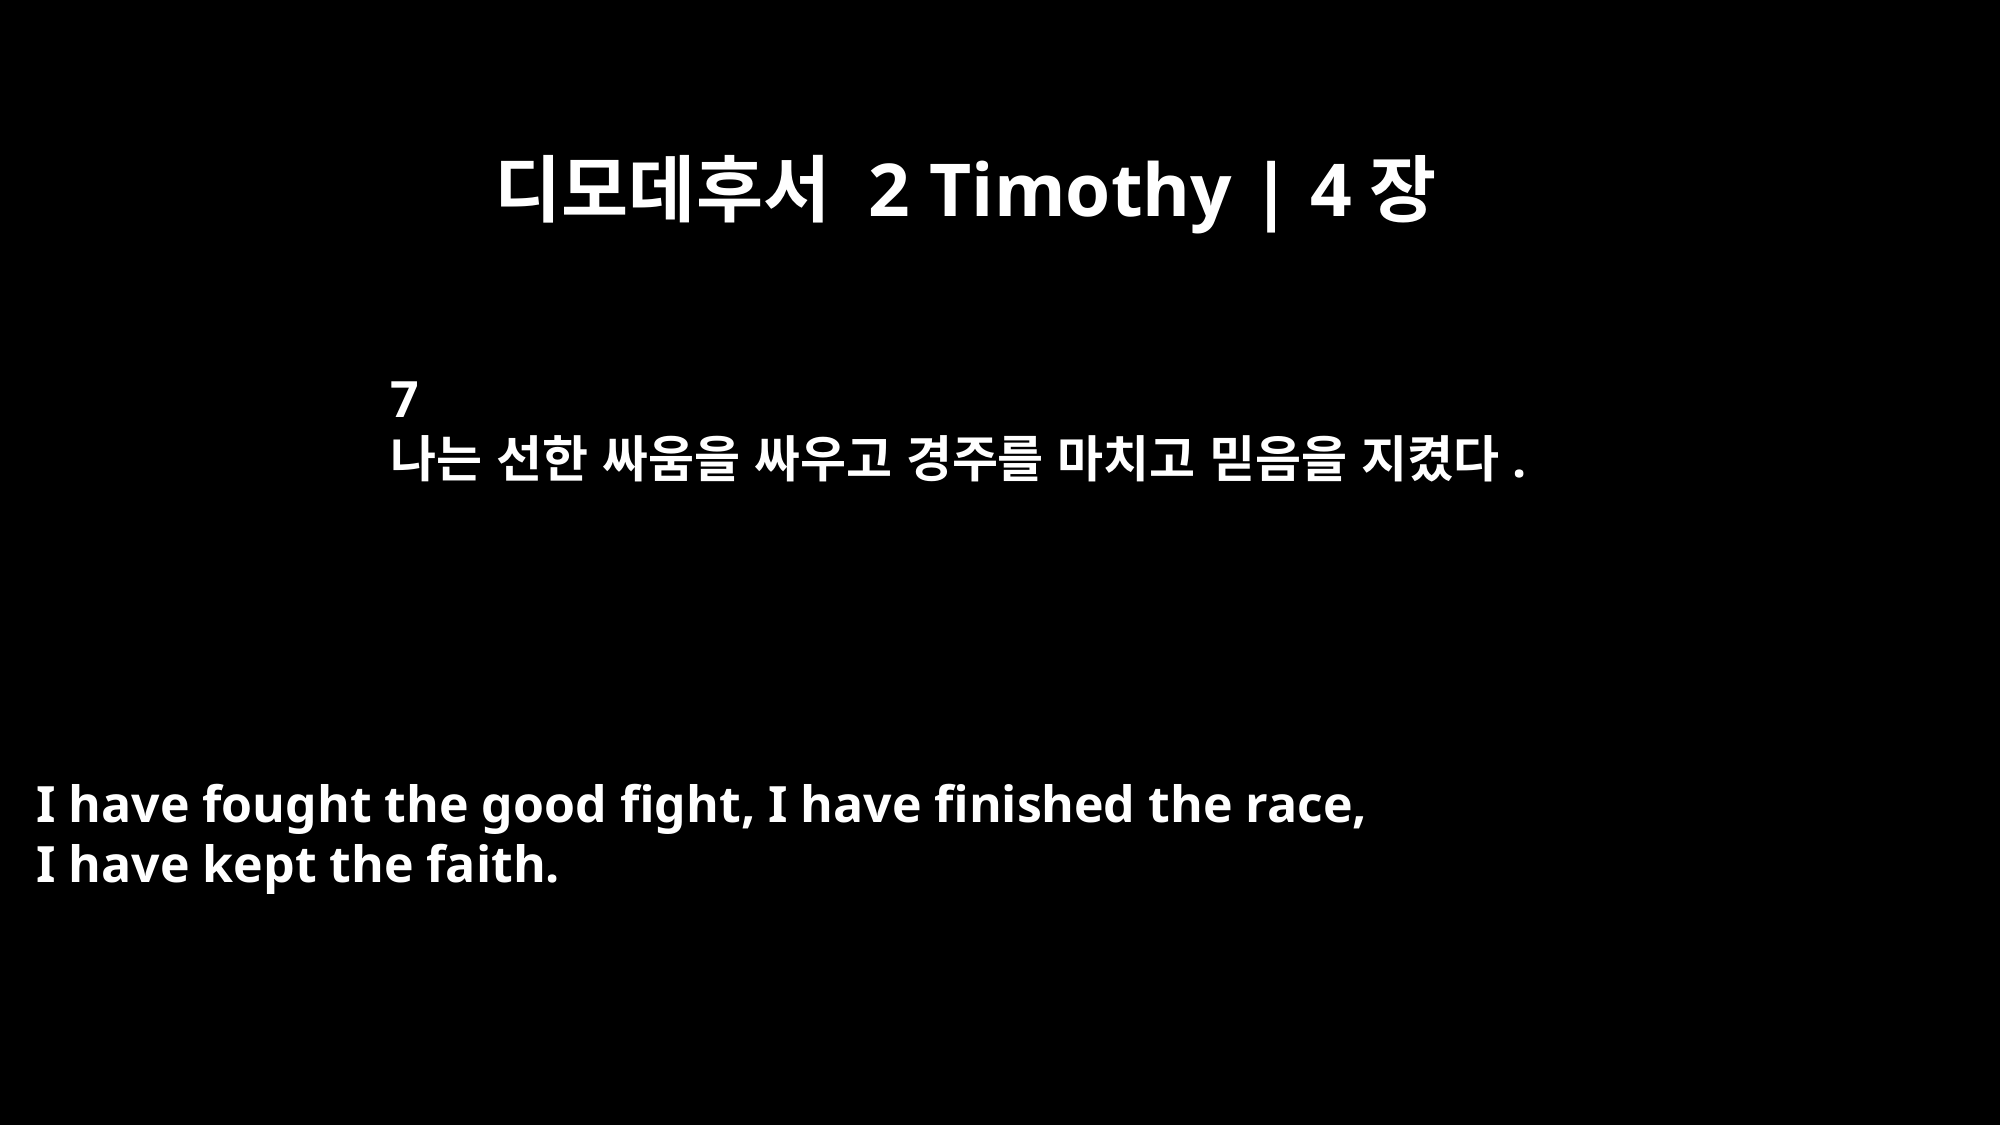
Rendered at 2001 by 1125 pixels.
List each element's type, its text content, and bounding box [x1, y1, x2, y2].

text_box 디모데후서 2 Timothy | 4장 [479, 136, 1453, 239]
text_box 7 나는 선한 싸움을 싸우고 경주를 마치고 믿음을 지켰다. [375, 359, 1542, 495]
text_box I have fought the good fight, I have finished the race, I have kept the faith. [21, 764, 1383, 900]
